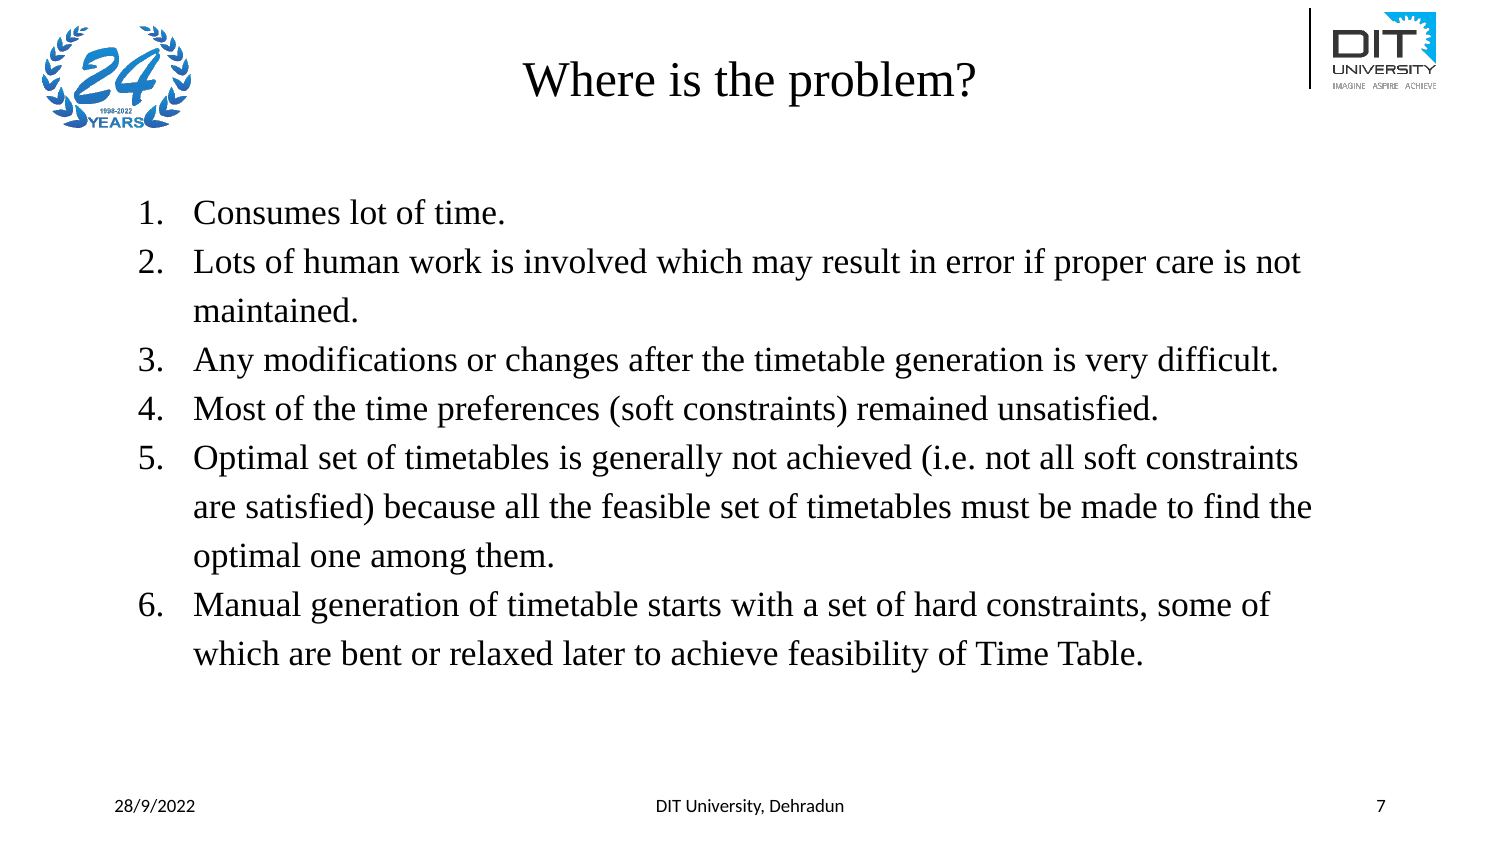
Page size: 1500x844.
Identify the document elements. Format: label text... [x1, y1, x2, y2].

footer DIT University, Dehradun [496, 782, 1004, 827]
text_box Where is the problem? [210, 31, 1290, 122]
picture [1333, 12, 1436, 90]
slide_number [103, 782, 441, 827]
text_box Consumes lot of time. Lots of human work is involved which may result in error if proper care is not maintained. Any modifications or changes after the timetable generation is very difficult. Most of the time preferences (soft constraints) remained unsatisfied. Optimal set of timetables is generally not achieved (i.e. not all soft constraints are satisfied) because all the feasible set of timetables must be made to find the optimal one among them. Manual generation of timetable starts with a set of hard constraints, some of which are bent or relaxed later to achieve feasibility of Time Table. [103, 168, 1350, 687]
slide_number 7 [1059, 782, 1397, 827]
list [42, 25, 191, 129]
